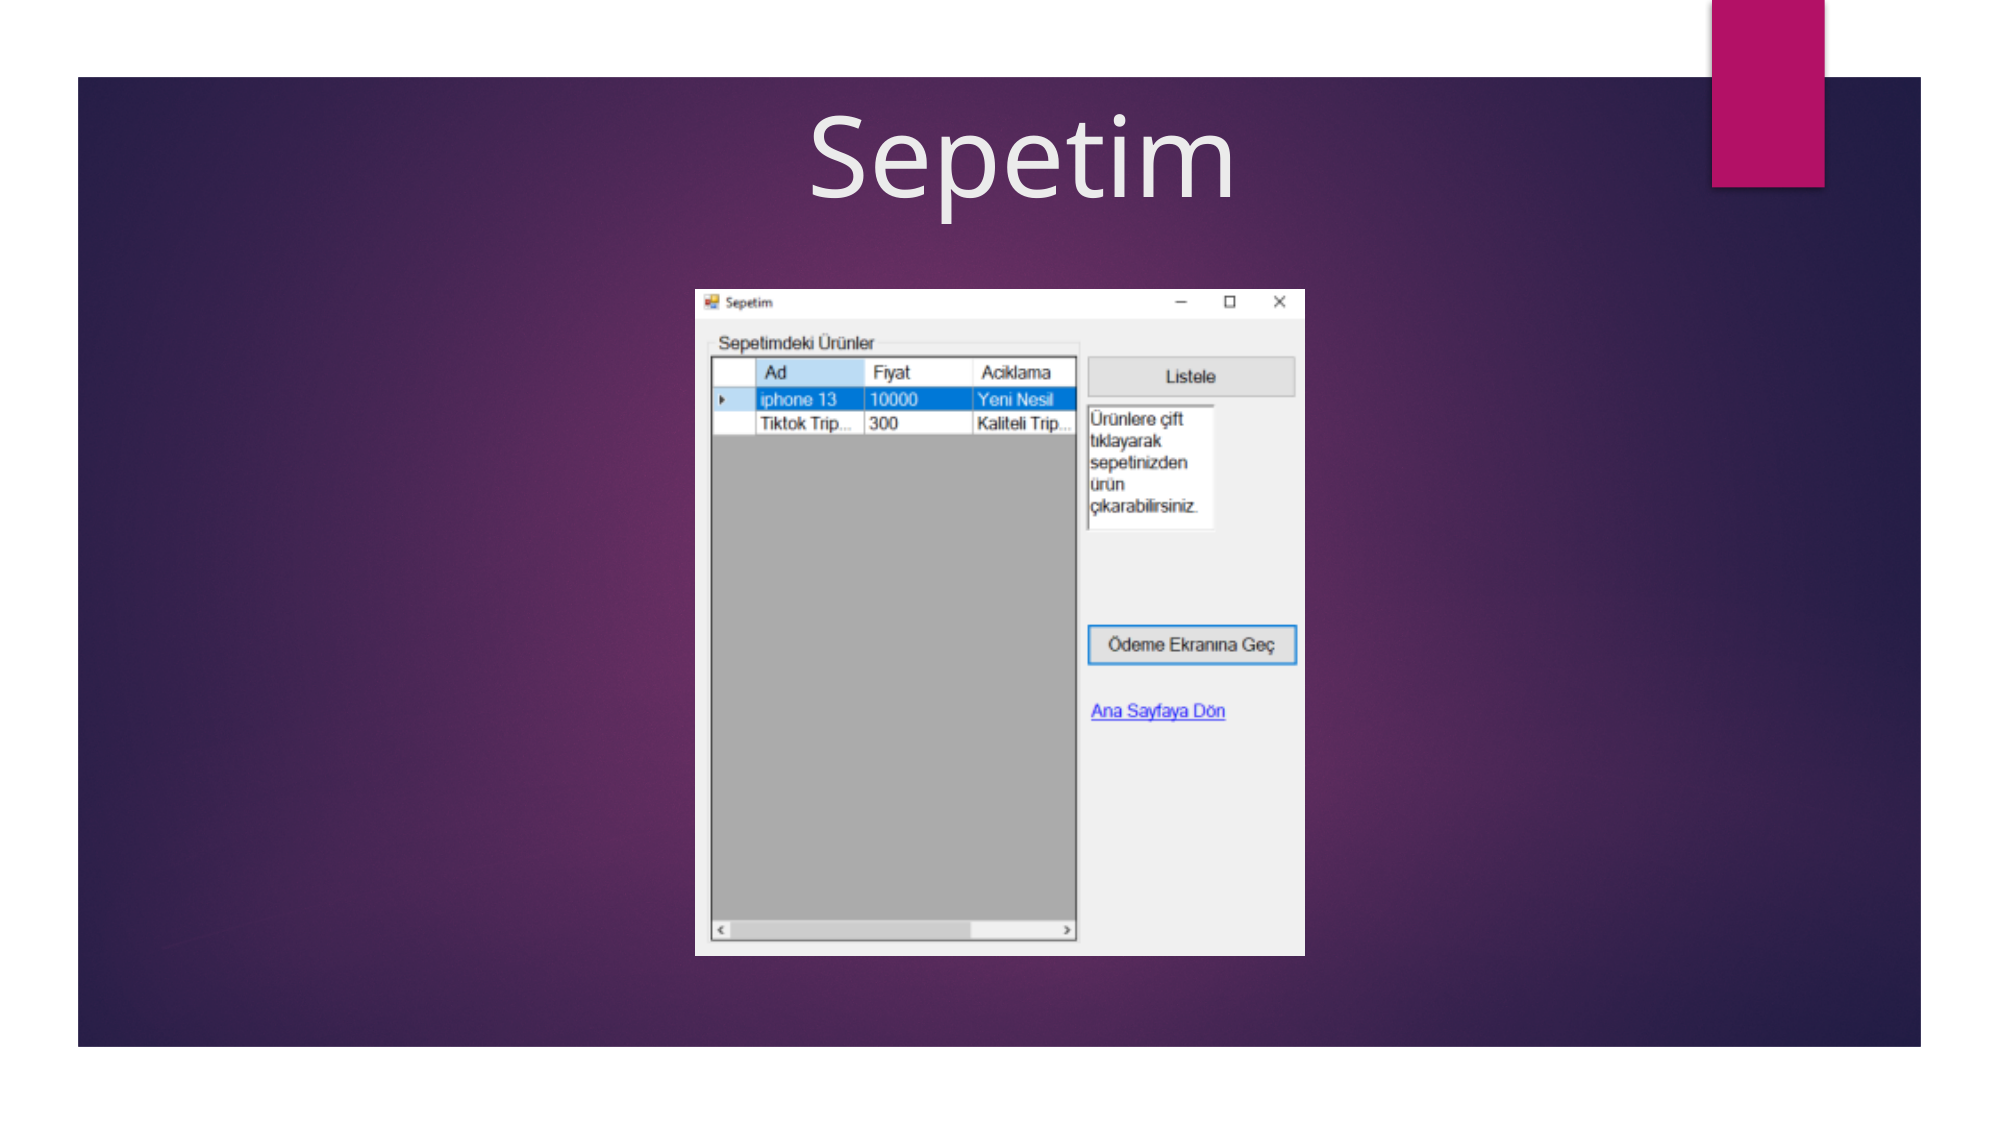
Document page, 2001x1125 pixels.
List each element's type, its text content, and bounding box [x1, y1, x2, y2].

title Sepetim [221, 71, 1827, 228]
picture [695, 289, 1305, 957]
